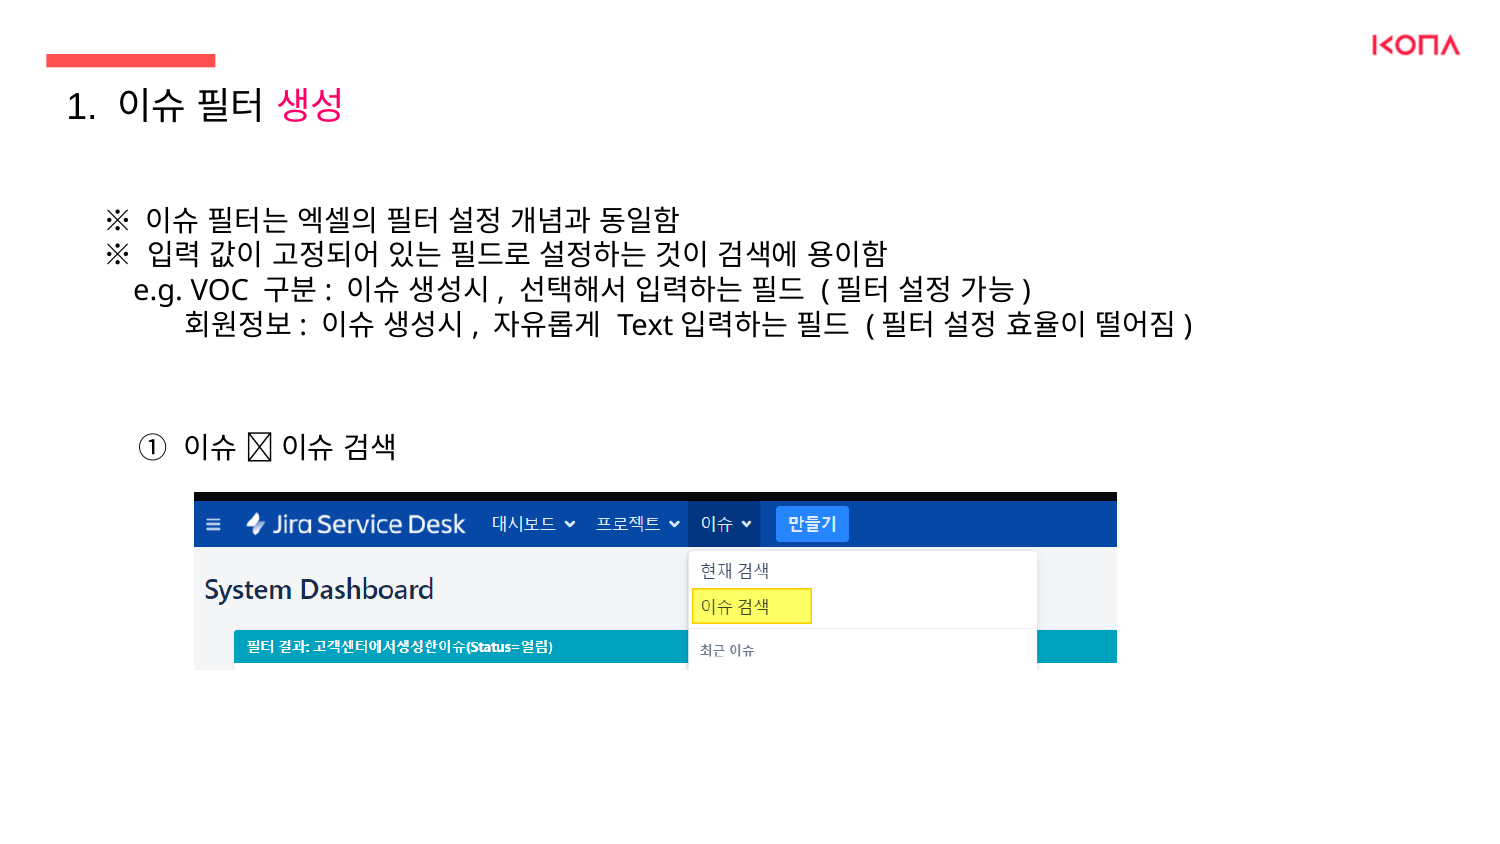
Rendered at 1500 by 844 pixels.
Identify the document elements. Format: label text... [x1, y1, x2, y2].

text_box 1. 이슈 필터 생성 [55, 76, 479, 133]
text_box ① 이슈  이슈 검색 [123, 421, 573, 472]
picture [1364, 23, 1463, 69]
picture [194, 492, 1117, 671]
text_box ※ 이슈 필터는 엑셀의 필터 설정 개념과 동일함 ※ 입력 값이 고정되어 있는 필드로 설정하는 것이 검색에 용이함 e.g. VOC 구분: 이슈 생성시, 선택해서 입력하는 필드 (필터 설정 가능) 회원정보: 이슈 생성시, 자유롭게 Text입력하는 필드 (필터 설정 효율이 떨어짐) [88, 194, 1258, 349]
